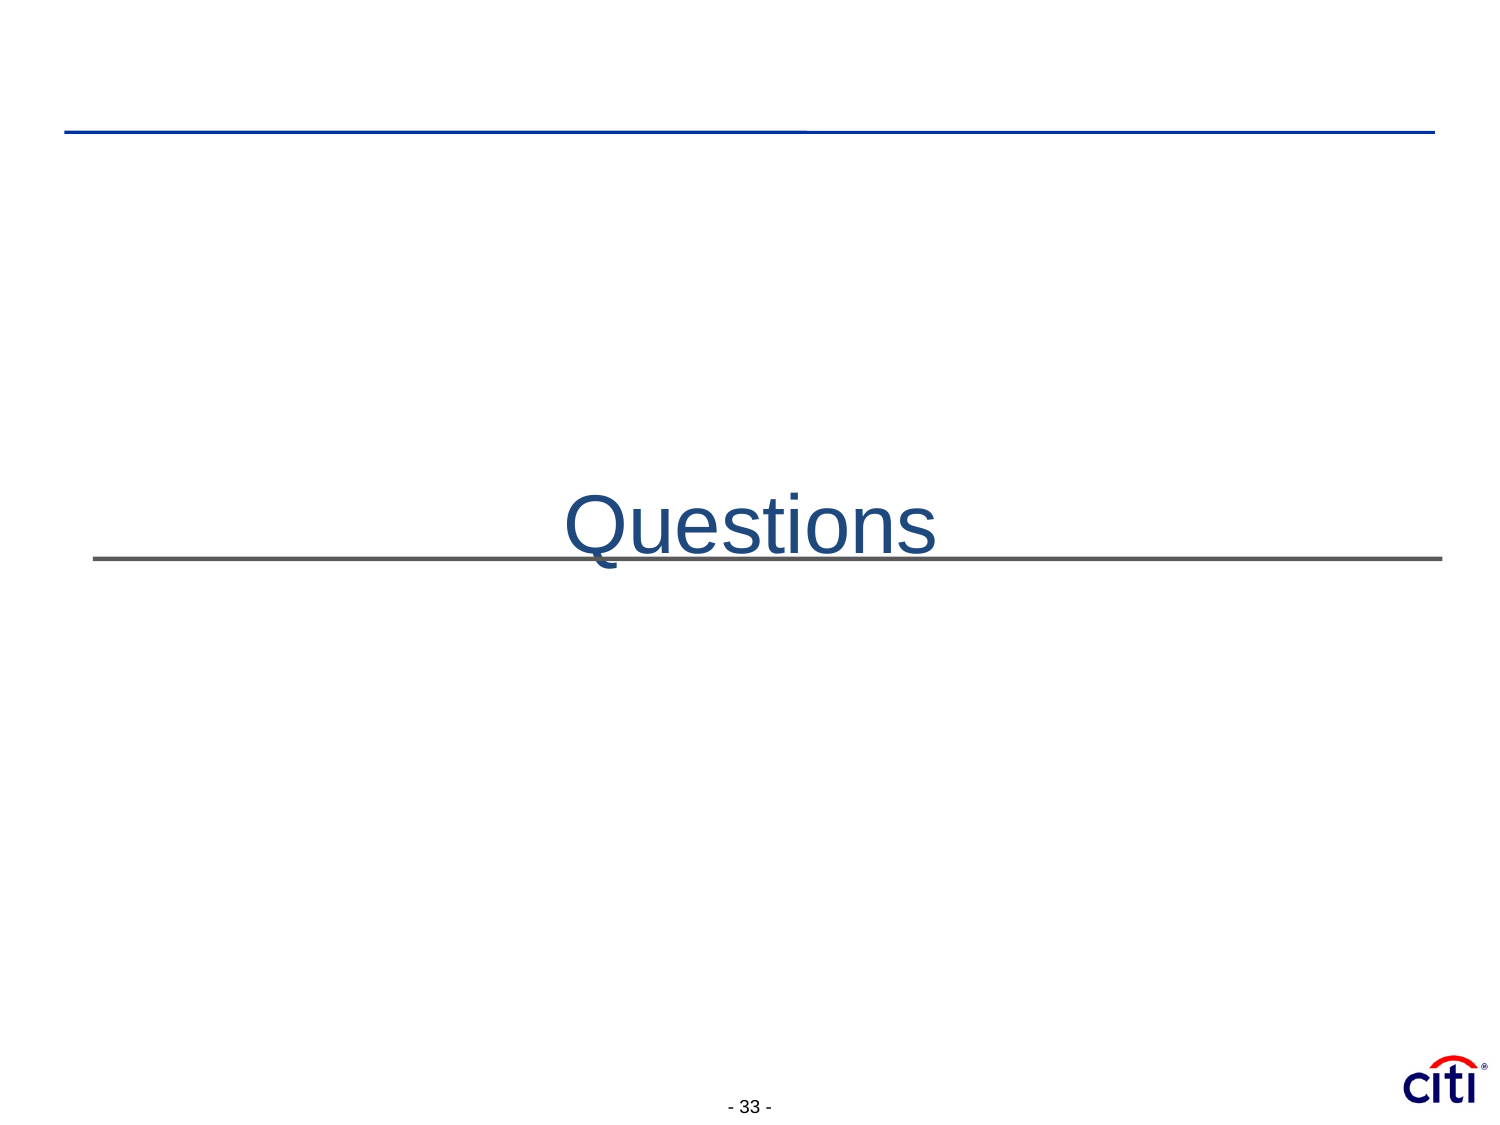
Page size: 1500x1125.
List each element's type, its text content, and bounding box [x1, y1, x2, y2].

picture [1381, 1043, 1500, 1125]
text_box Questions [50, 462, 1453, 578]
